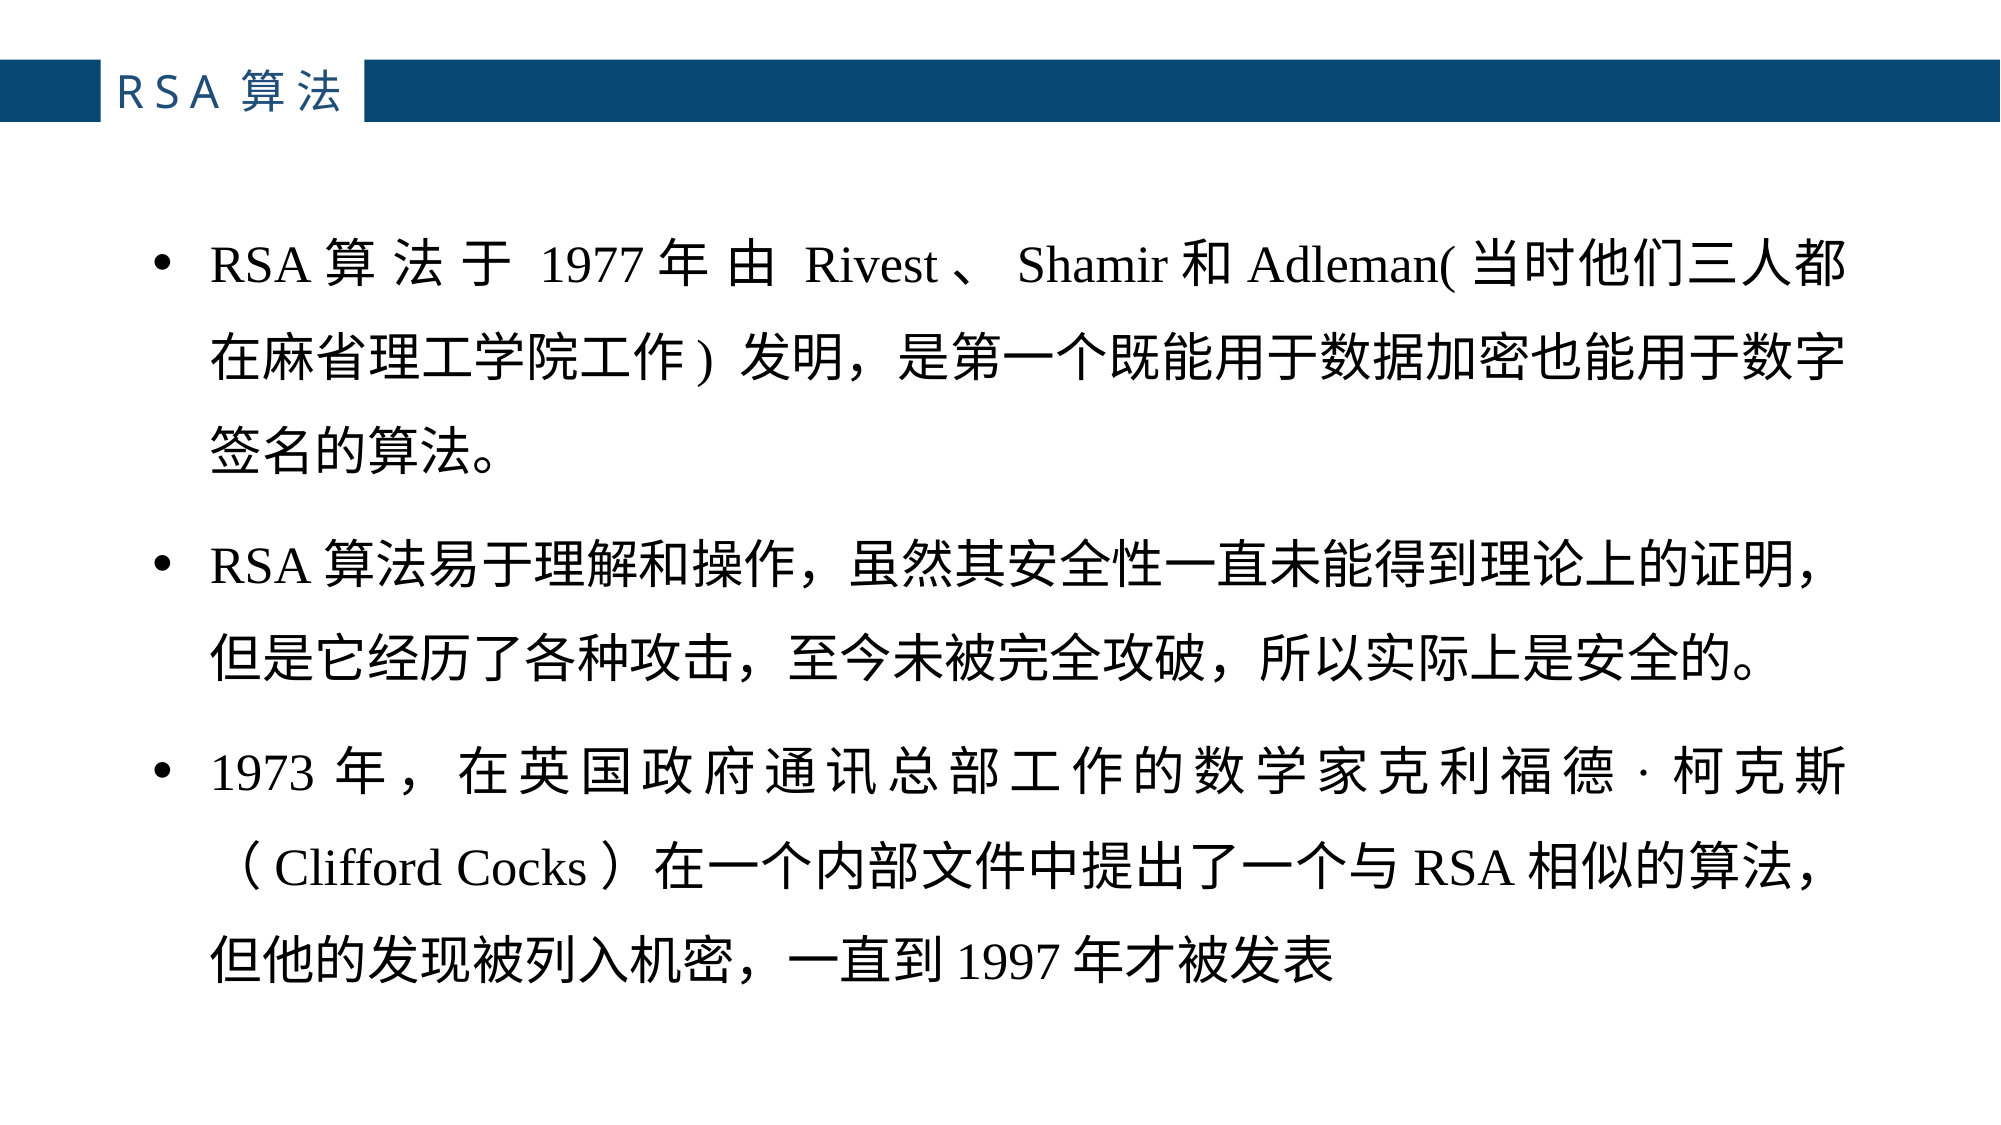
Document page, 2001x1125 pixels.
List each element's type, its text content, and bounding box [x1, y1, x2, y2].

list RSA算 法 于 1977年 由 Rivest、Shamir和Adleman(当时他们三人都在麻省理工学院工作) 发明，是第一个既能用于数据加密也能用于数字签名的算法。 RSA算法易于理解和操作，虽然其安全性一直未能得到理论上的证明，但是它经历了各种攻击，至今未被完全攻破，所以实际上是安全的。 1973年，在英国政府通讯总部工作的数学家克利福德·柯克斯（Clifford Cocks）在一个内部文件中提出了一个与RSA相似的算法，但他的发现被列入机密，一直到1997年才被发表 [137, 190, 1863, 1015]
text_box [0, 59, 2000, 122]
title RSA算法 [100, 122, 830, 126]
